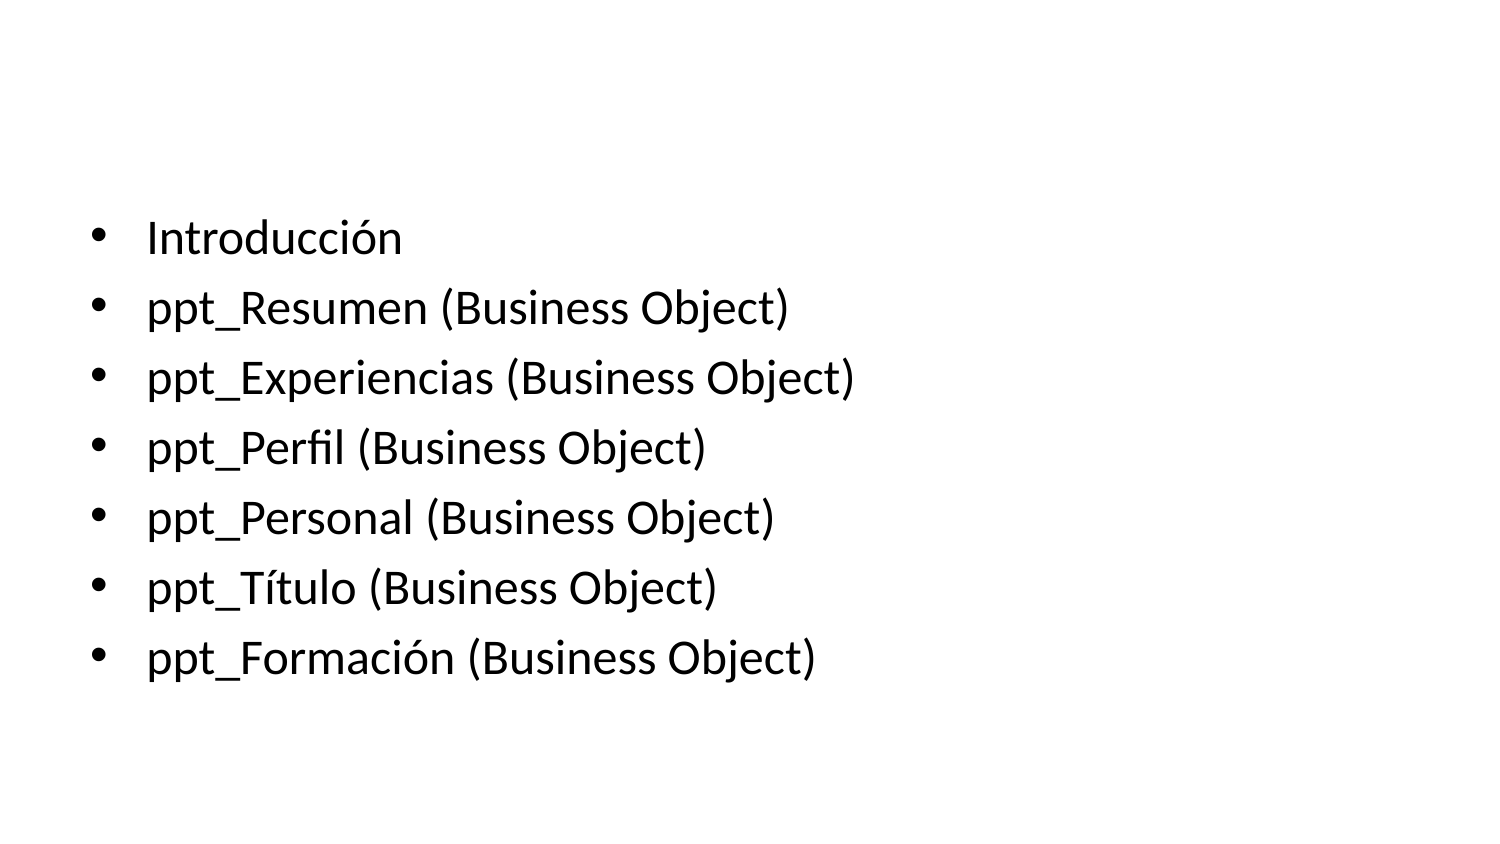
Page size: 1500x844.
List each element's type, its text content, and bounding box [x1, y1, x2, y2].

list Introducción ppt_Resumen (Business Object) ppt_Experiencias (Business Object) ppt_Perfil (Business Object) ppt_Personal (Business Object) ppt_Título (Business Object) ppt_Formación (Business Object) [75, 196, 1425, 754]
